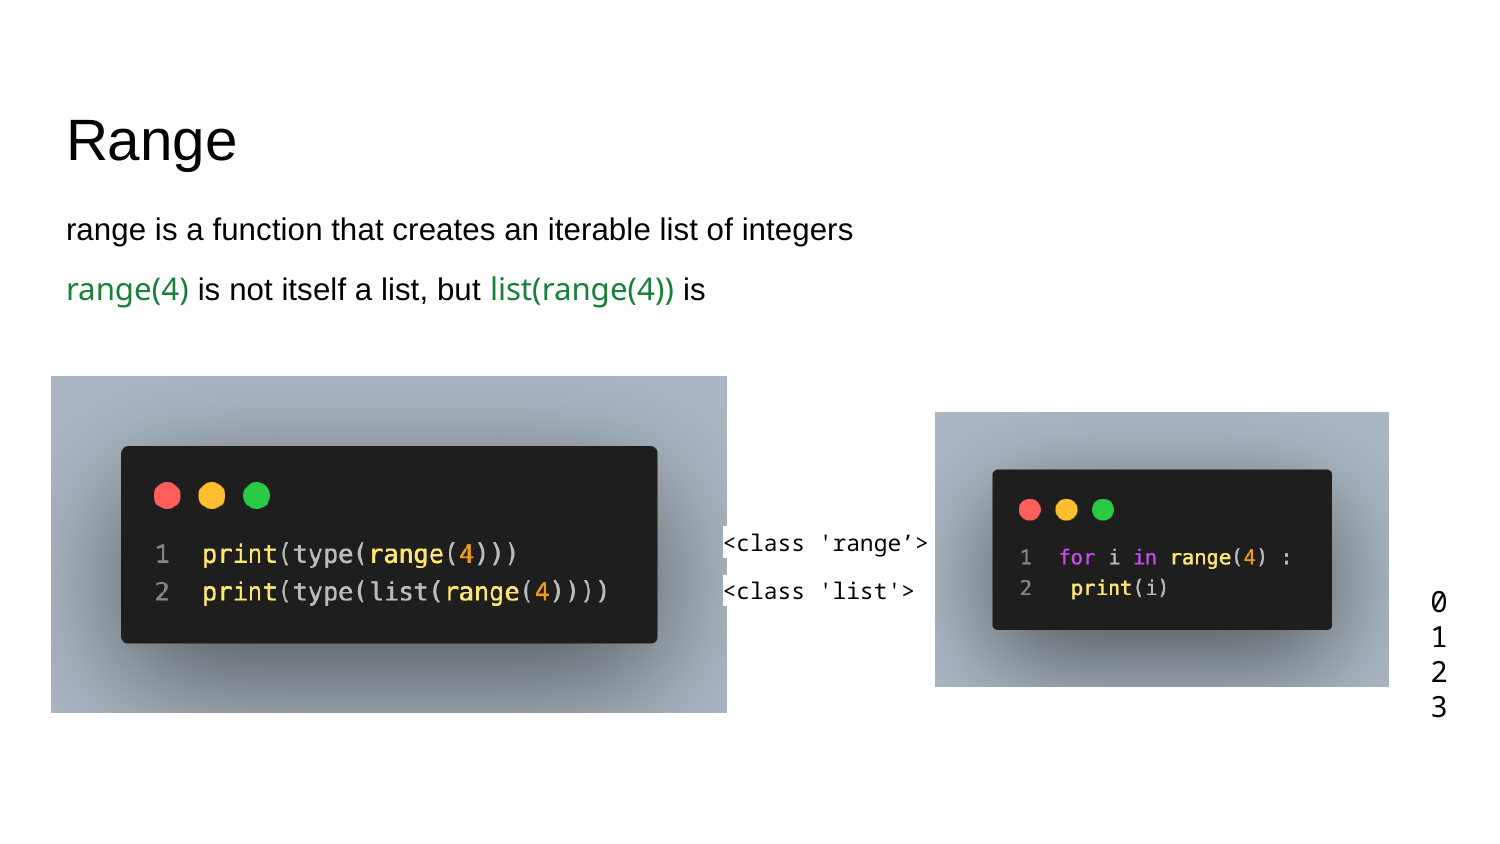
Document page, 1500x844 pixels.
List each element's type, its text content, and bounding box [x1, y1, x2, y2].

title Range [51, 72, 1449, 167]
list range is a function that creates an iterable list of integers range(4) is not itself a list, but list(range(4)) is [51, 189, 1449, 750]
picture [935, 412, 1389, 688]
text_box 0 1 2 3 [1415, 576, 1463, 731]
picture [50, 375, 727, 714]
text_box <class 'range’> <class 'list'> [731, 520, 930, 612]
